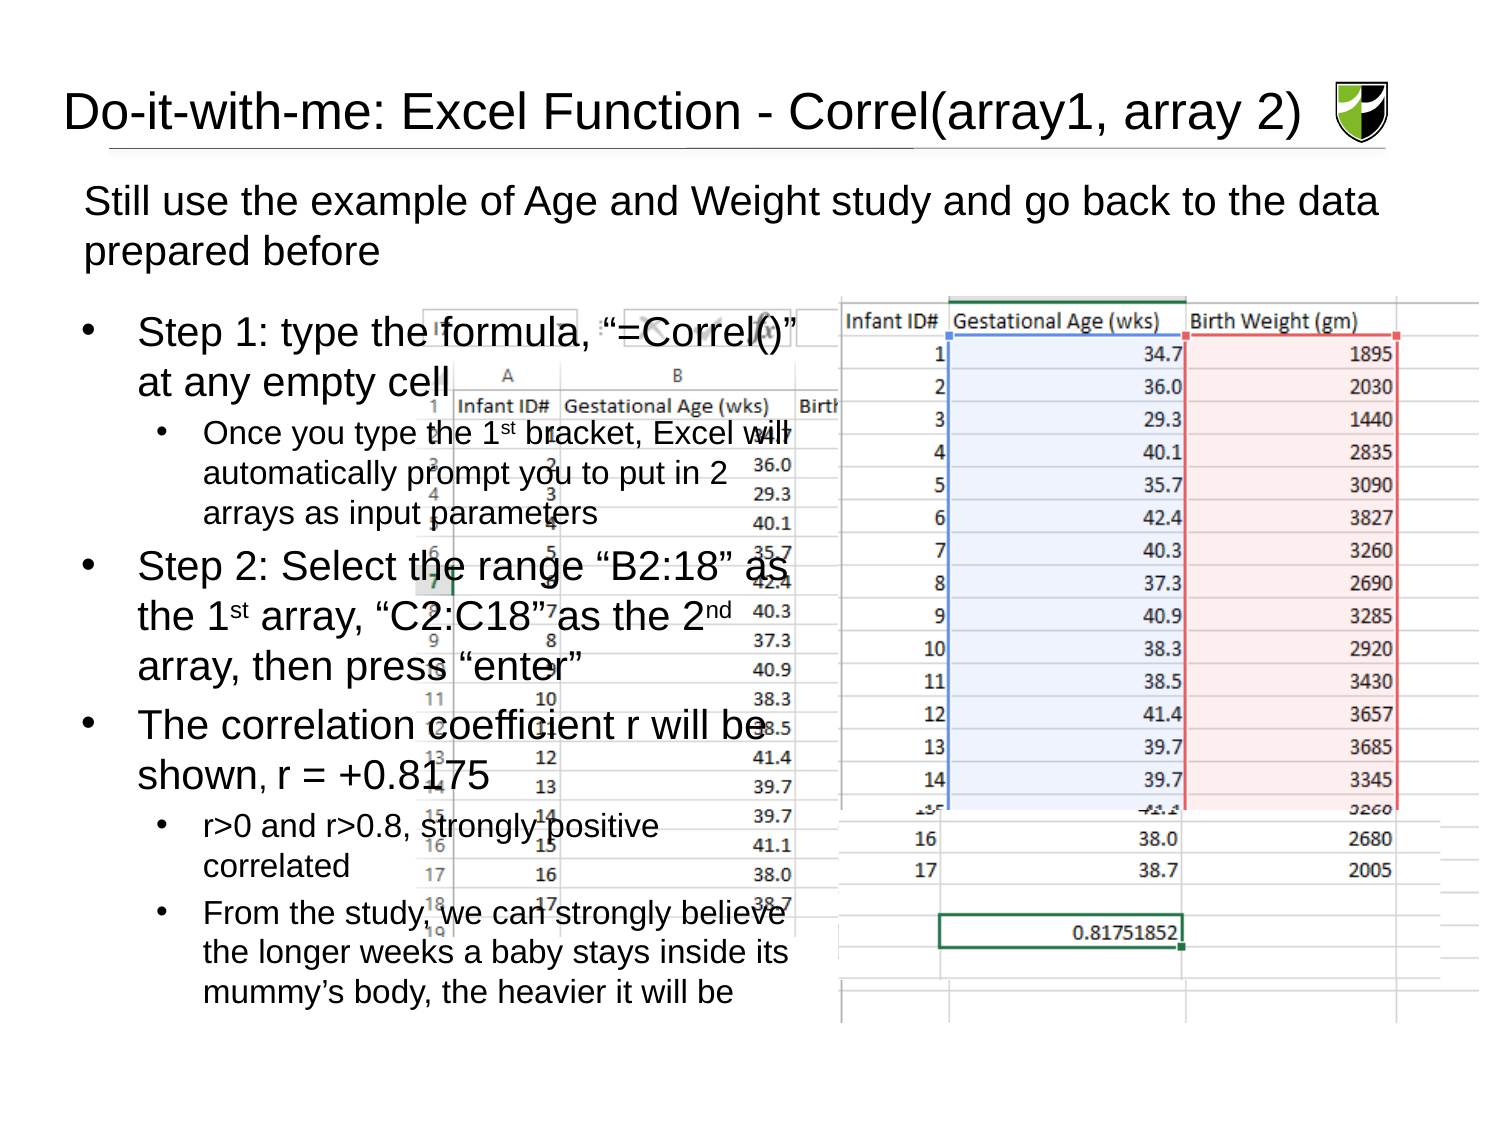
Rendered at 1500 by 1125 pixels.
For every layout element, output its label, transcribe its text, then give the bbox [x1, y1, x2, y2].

text_box Still use the example of Age and Weight study and go back to the data prepared before [68, 166, 1441, 296]
title Do-it-with-me: Excel Function - Correl(array1, array 2) [48, 69, 1500, 142]
text_box Step 1: type the formula, “=Correl()” at any empty cell Once you type the 1st bracket, Excel will automatically prompt you to put in 2 arrays as input parameters Step 2: Select the range “B2:18” as the 1st array, “C2:C18” as the 2nd array, then press “enter” The correlation coefficient r will be shown, r = +0.8175 r>0 and r>0.8, strongly positive correlated From the study, we can strongly believe the longer weeks a baby stays inside its mummy’s body, the heavier it will be [66, 296, 828, 1125]
picture [414, 287, 1479, 1023]
